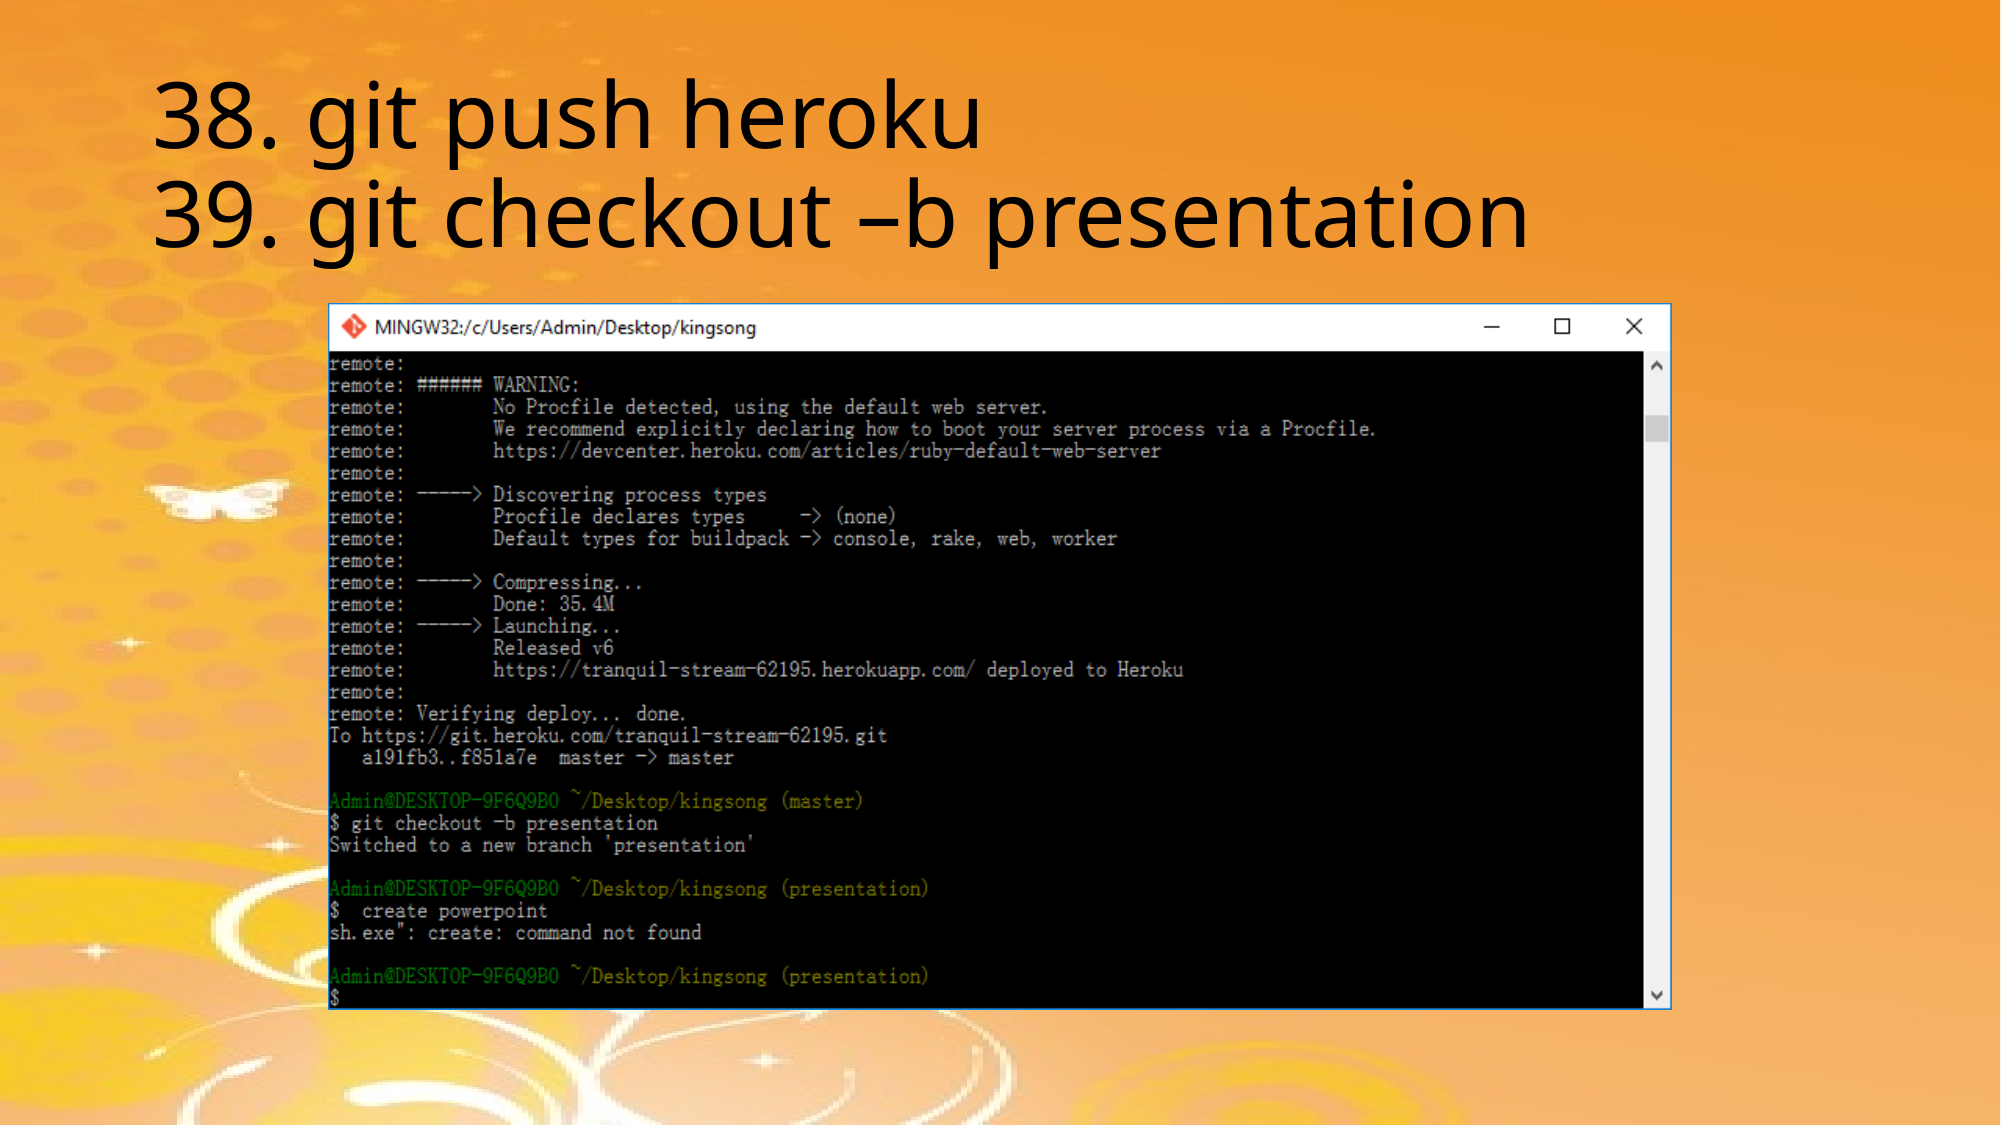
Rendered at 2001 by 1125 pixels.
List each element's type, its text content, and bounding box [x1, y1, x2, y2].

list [328, 303, 1672, 1010]
picture [0, 0, 2001, 1125]
title 38. git push heroku 39. git checkout –b presentation [137, 59, 1863, 278]
